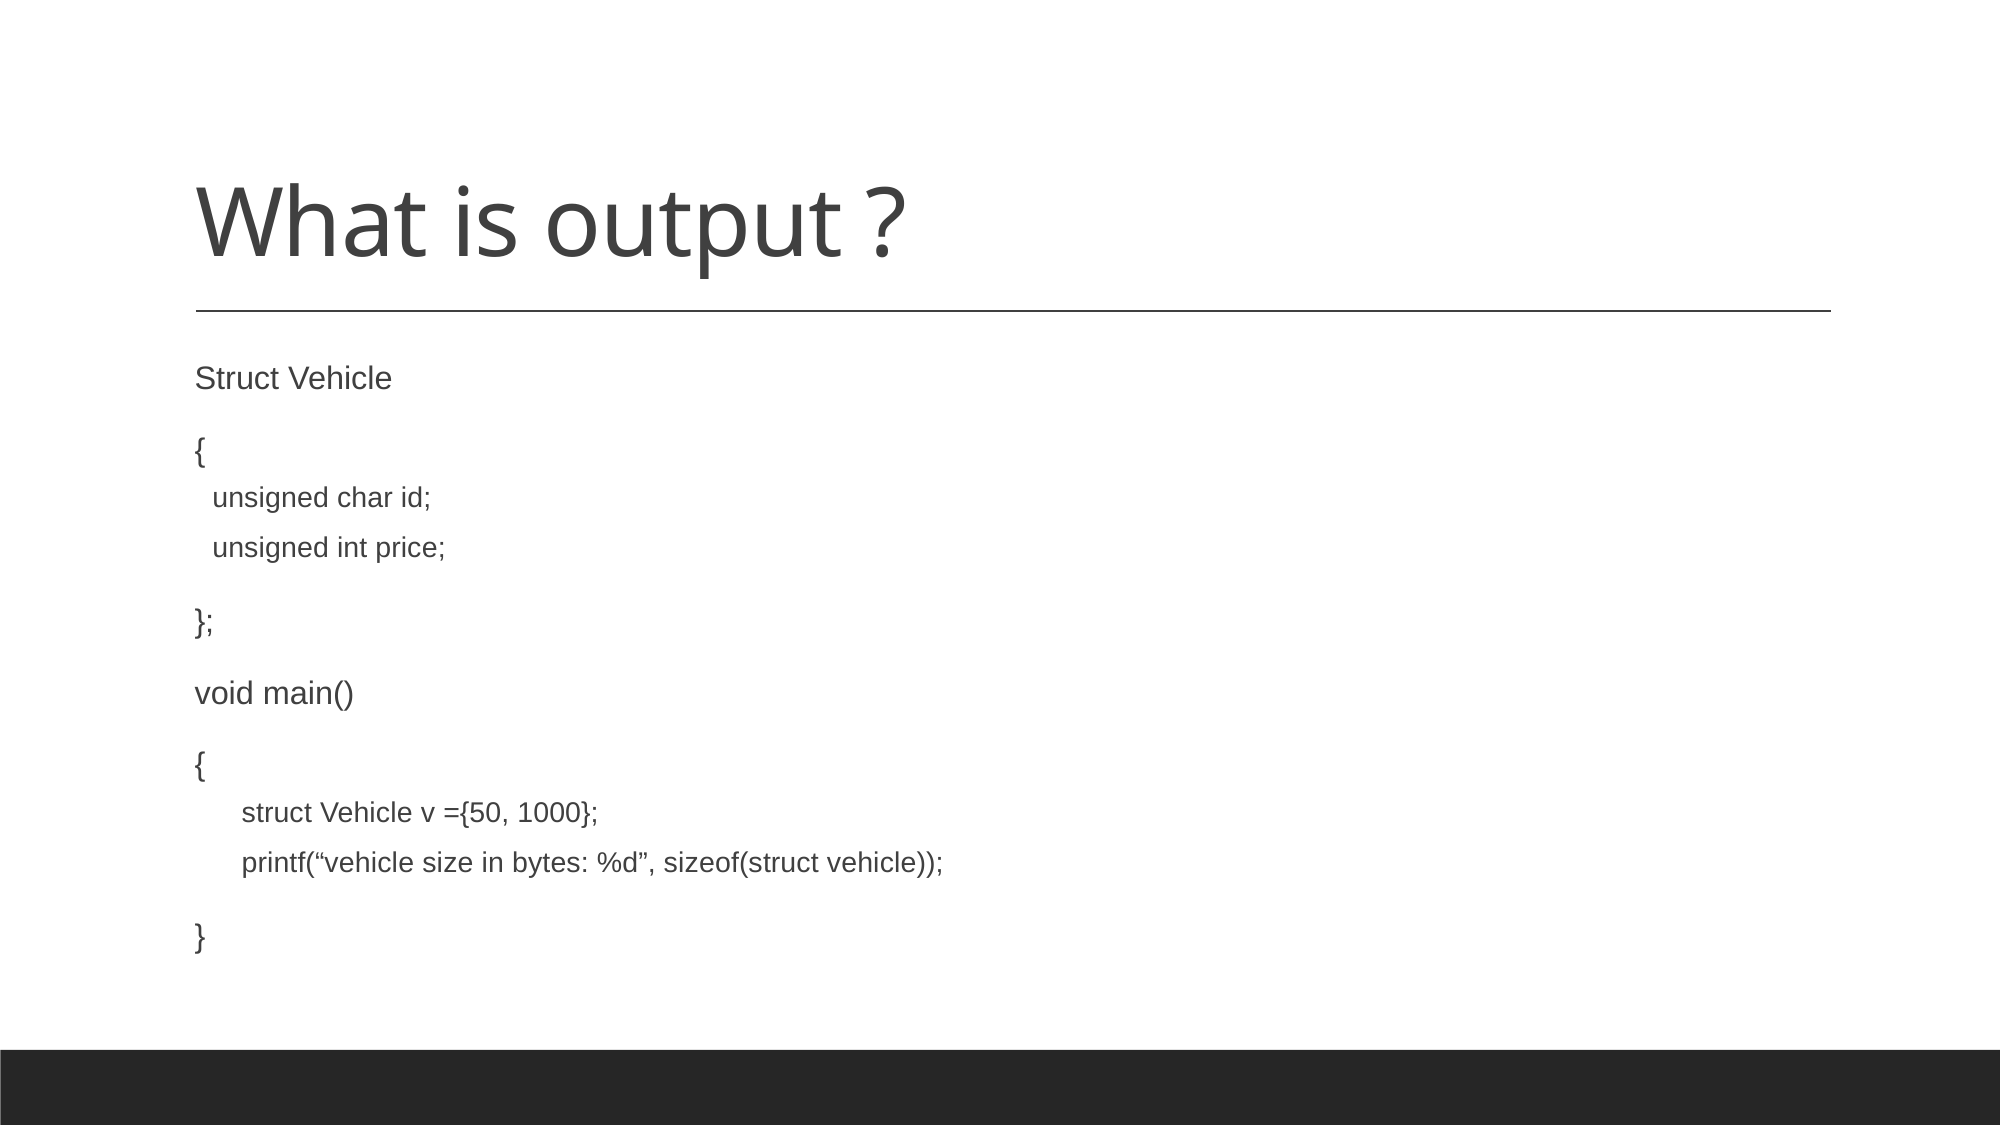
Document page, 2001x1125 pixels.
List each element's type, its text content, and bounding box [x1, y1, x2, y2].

list Struct Vehicle { unsigned char id; unsigned int price; }; void main() { struct Vehicle v ={50, 1000}; printf(“vehicle size in bytes: %d”, sizeof(struct vehicle)); } [180, 345, 1830, 963]
title What is output ? [180, 47, 1830, 285]
